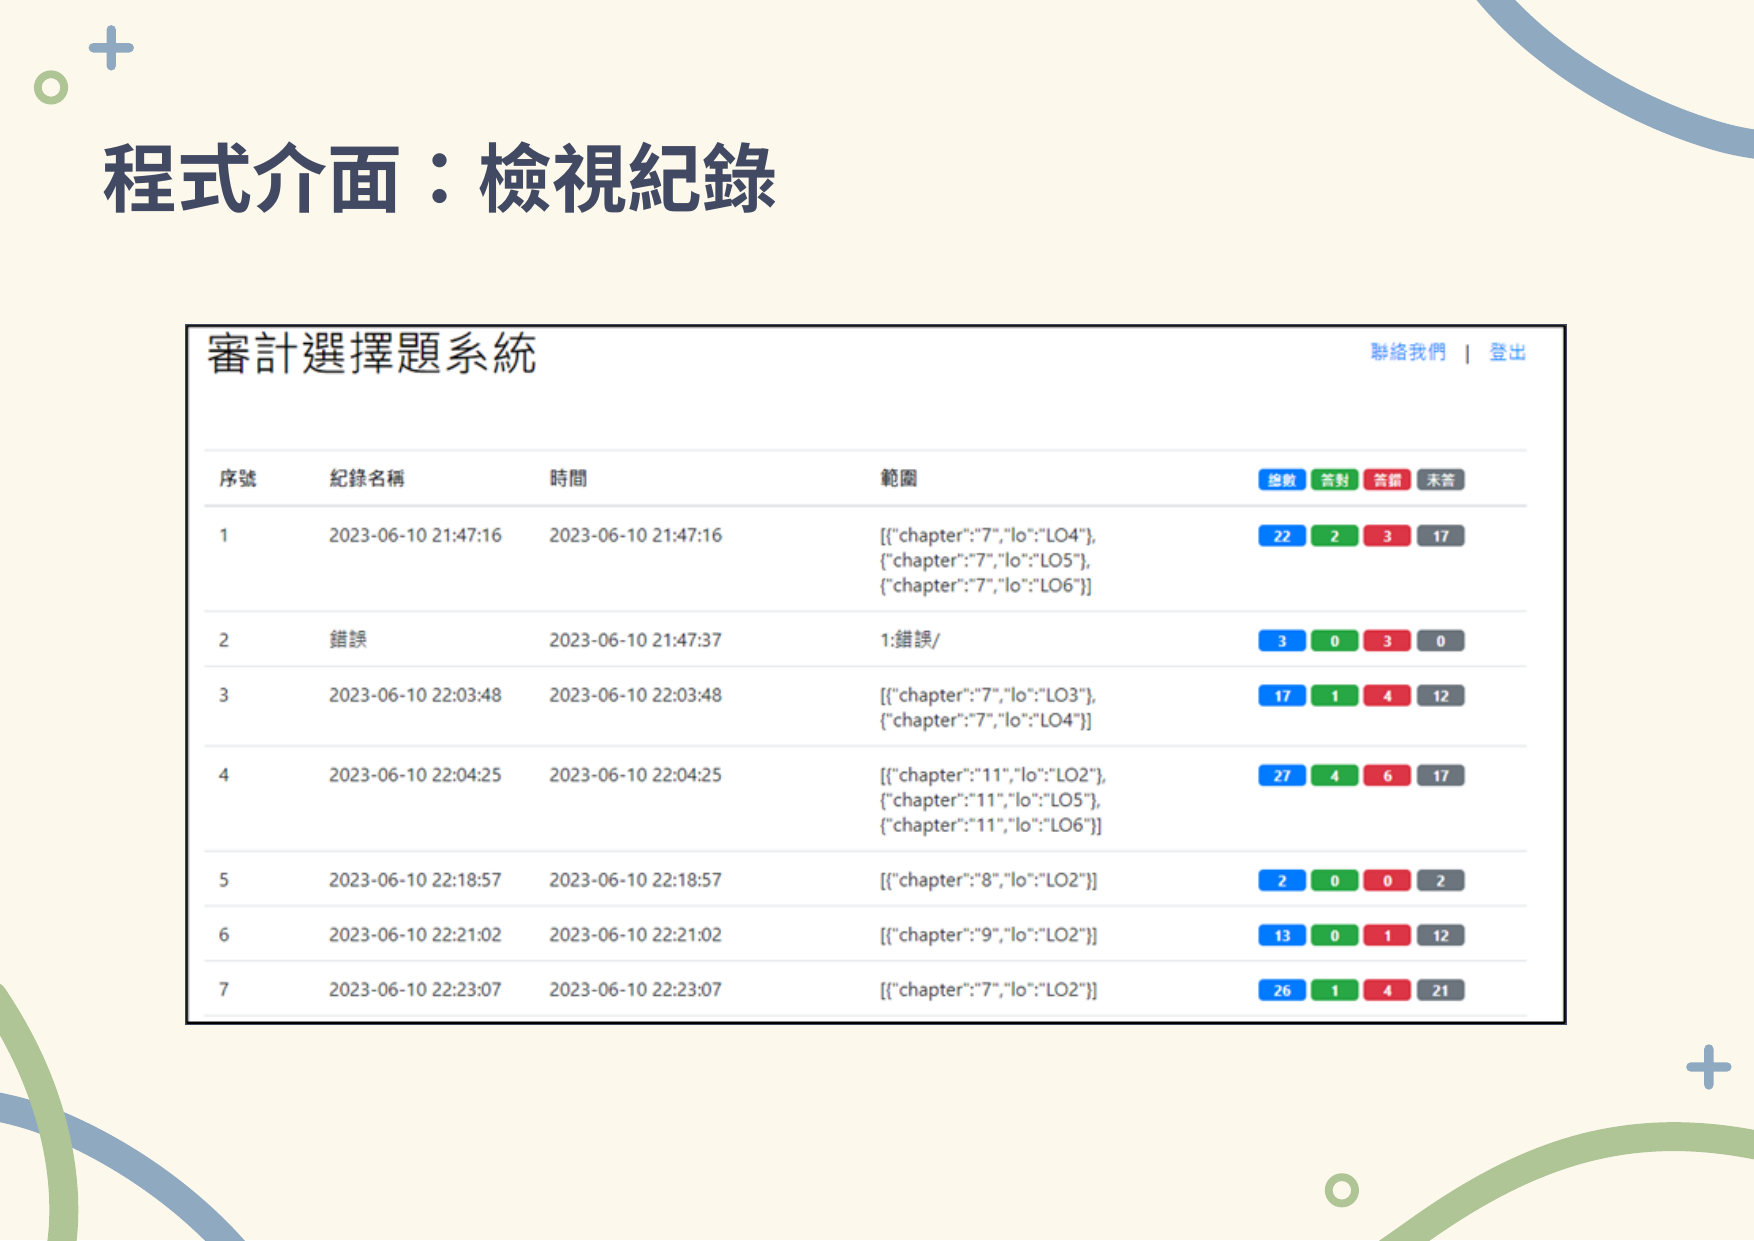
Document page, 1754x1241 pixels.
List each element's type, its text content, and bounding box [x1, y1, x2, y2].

picture [185, 324, 1567, 1025]
title 程式介面：檢視紀錄 [83, 112, 1668, 246]
